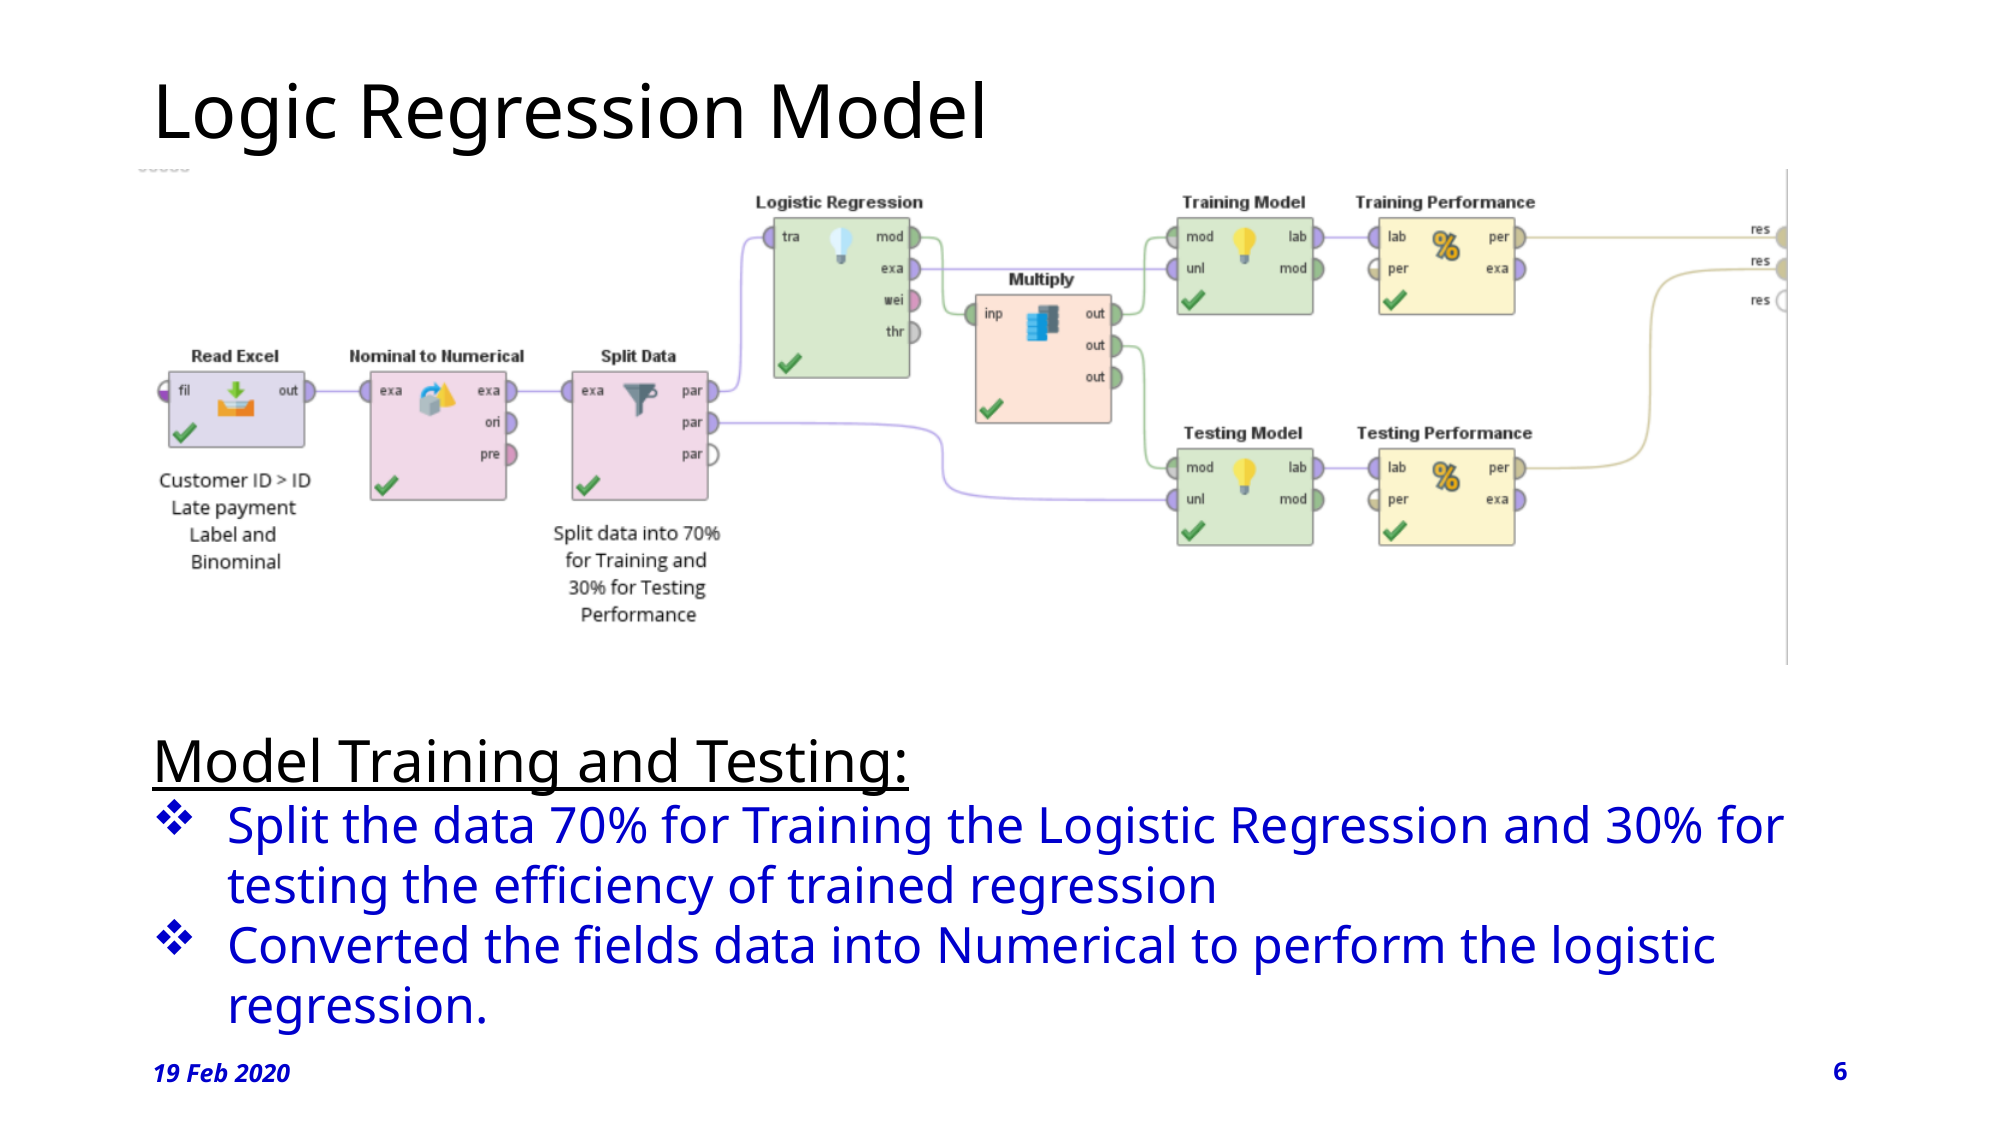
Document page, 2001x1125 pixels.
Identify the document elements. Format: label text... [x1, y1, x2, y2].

picture [137, 169, 1788, 665]
text_box Model Training and Testing: Split the data 70% for Training the Logistic Regression and 30% for testing the efficiency of trained regression Converted the fields data into Numerical to perform the logistic regression. [137, 716, 1947, 1112]
title Logic Regression Model [137, 59, 1863, 170]
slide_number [137, 1042, 588, 1103]
